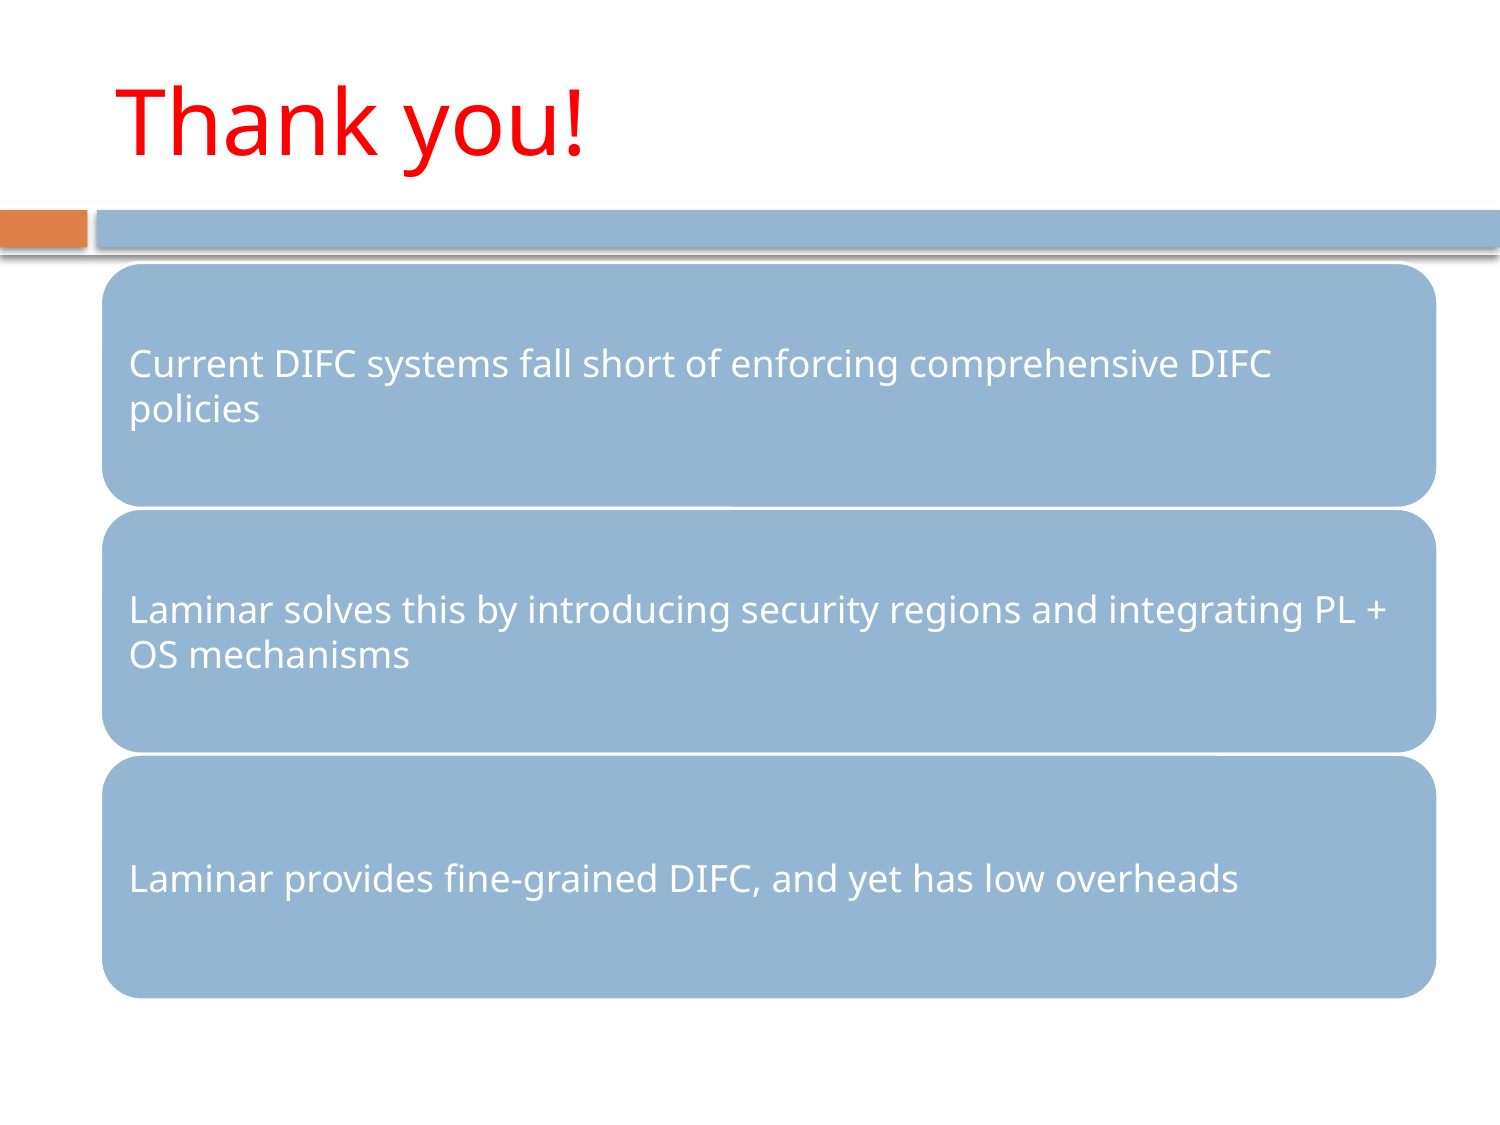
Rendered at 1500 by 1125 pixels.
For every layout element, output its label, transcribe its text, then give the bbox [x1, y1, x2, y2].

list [100, 262, 1439, 1001]
title Thank you! [100, 37, 1438, 200]
